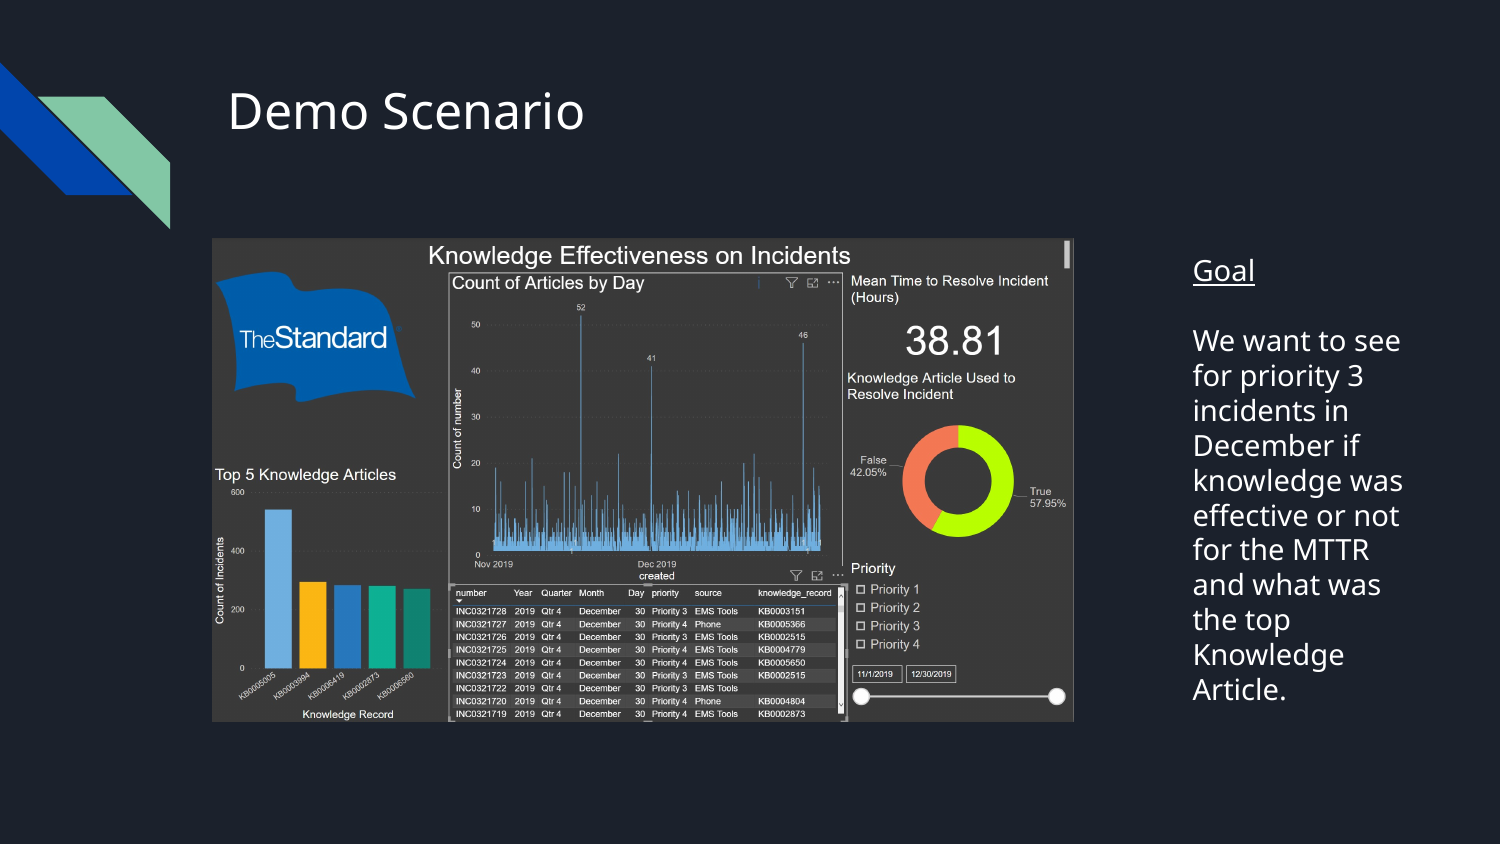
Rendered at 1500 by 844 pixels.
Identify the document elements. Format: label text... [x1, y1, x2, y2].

text_box Goal We want to see for priority 3 incidents in December if knowledge was effective or not for the MTTR and what was the top Knowledge Article. [1177, 237, 1430, 724]
picture [212, 238, 1074, 722]
title Demo Scenario [212, 64, 1368, 215]
